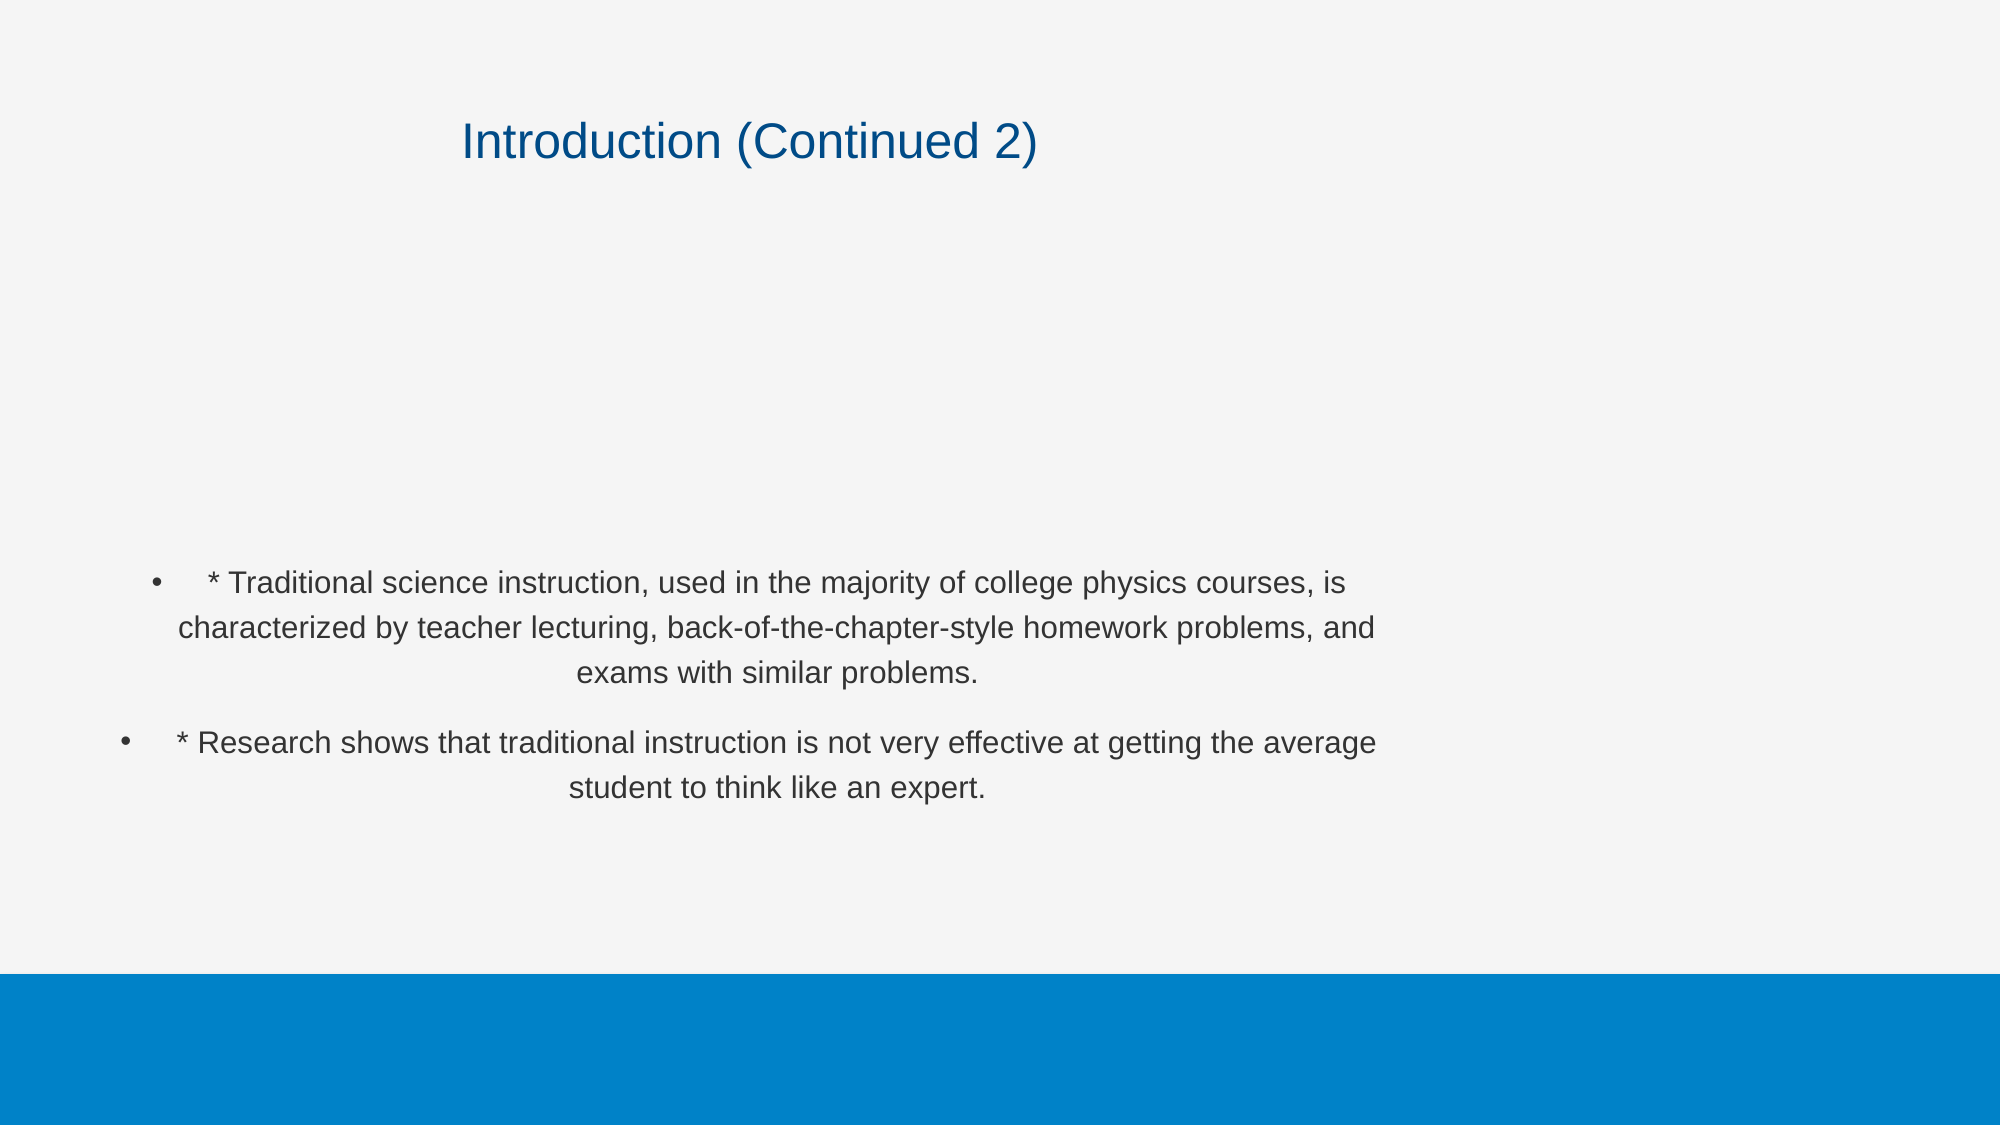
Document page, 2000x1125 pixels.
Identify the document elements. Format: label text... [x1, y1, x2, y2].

list * Traditional science instruction, used in the majority of college physics courses, is characterized by teacher lecturing, back-of-the-chapter-style homework problems, and exams with similar problems. * Research shows that traditional instruction is not very effective at getting the average student to think like an expert. [75, 262, 1425, 974]
text_box [0, 974, 2000, 1125]
title Introduction (Continued 2) [75, 45, 1425, 233]
